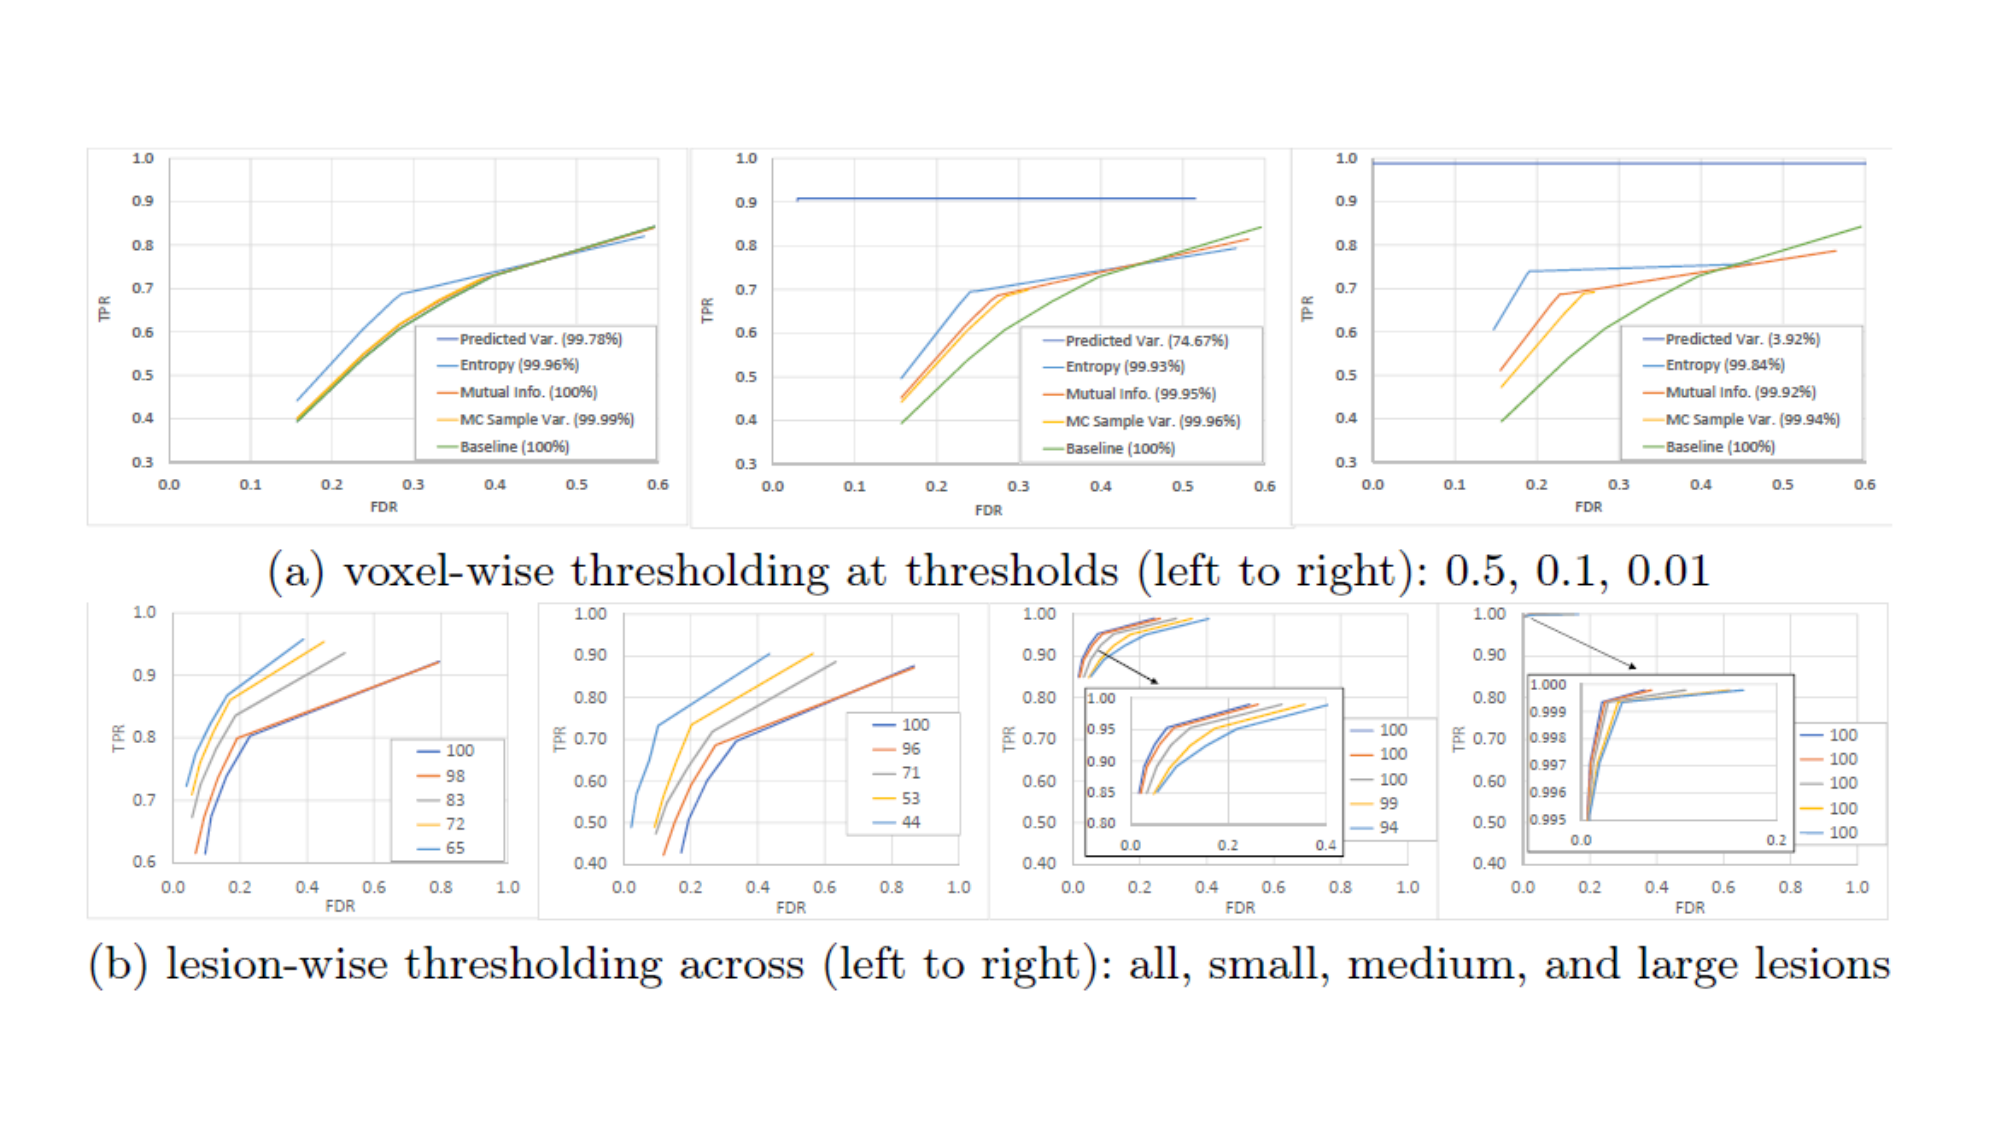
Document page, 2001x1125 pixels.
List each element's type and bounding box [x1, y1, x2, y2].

picture [29, 73, 1930, 1013]
